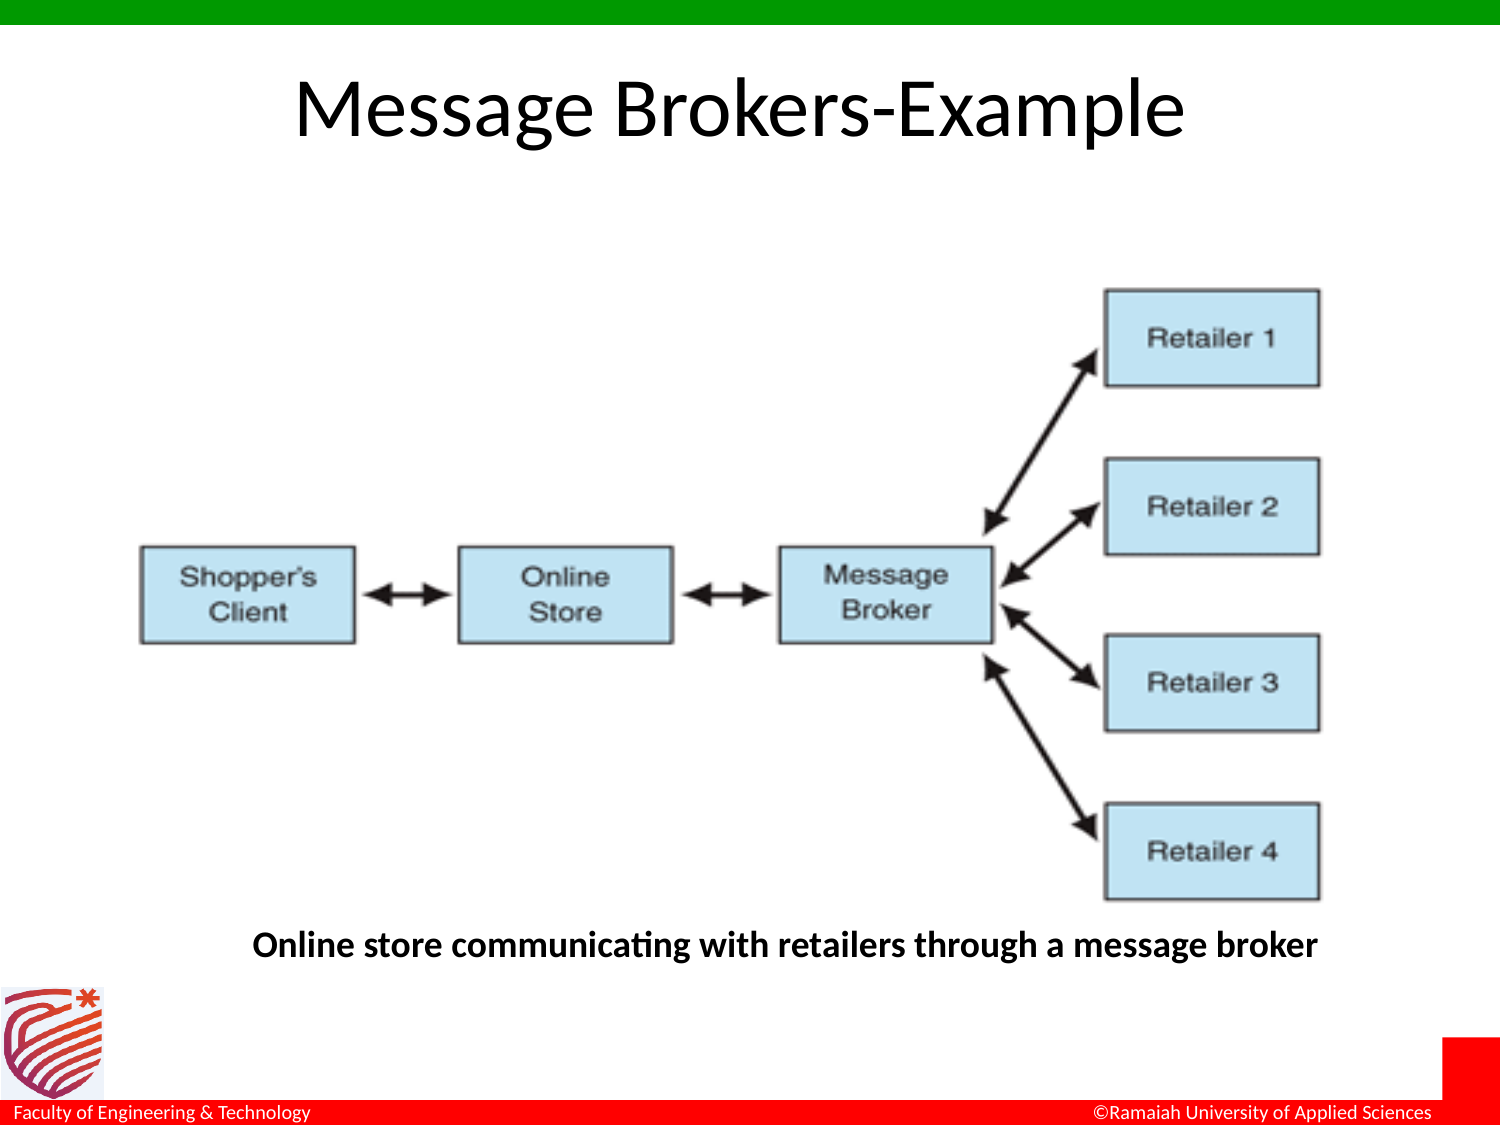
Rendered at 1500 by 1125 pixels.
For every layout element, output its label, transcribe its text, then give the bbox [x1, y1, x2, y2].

text_box Online store communicating with retailers through a message broker [105, 912, 1342, 972]
title Message Brokers-Example [75, 45, 1425, 233]
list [137, 274, 1338, 913]
picture [1, 987, 104, 1100]
